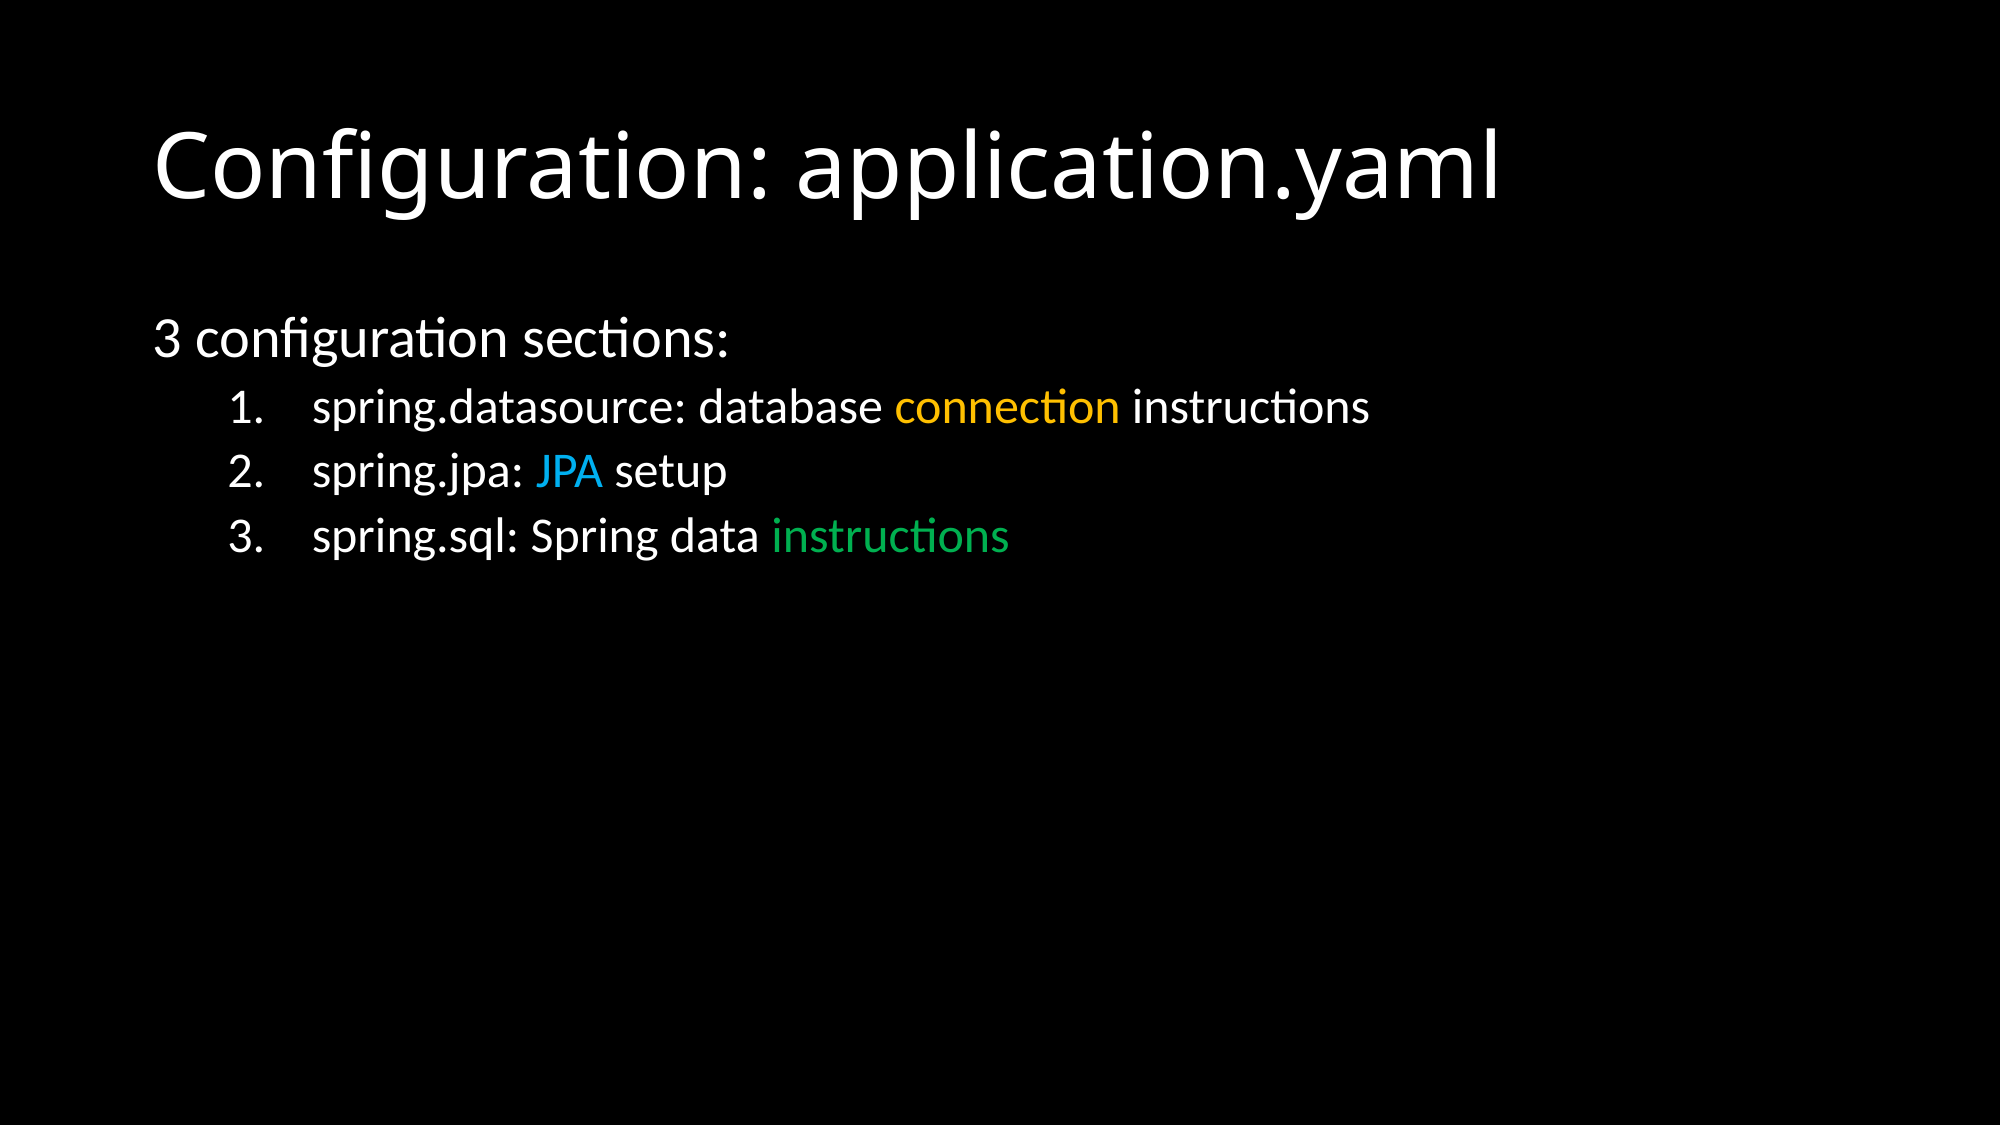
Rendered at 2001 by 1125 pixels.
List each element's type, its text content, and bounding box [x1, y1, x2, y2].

title Configuration: application.yaml [137, 59, 1863, 278]
list 3 configuration sections: spring.datasource: database connection instructions spring.jpa: JPA setup spring.sql: Spring data instructions [137, 299, 1874, 1014]
